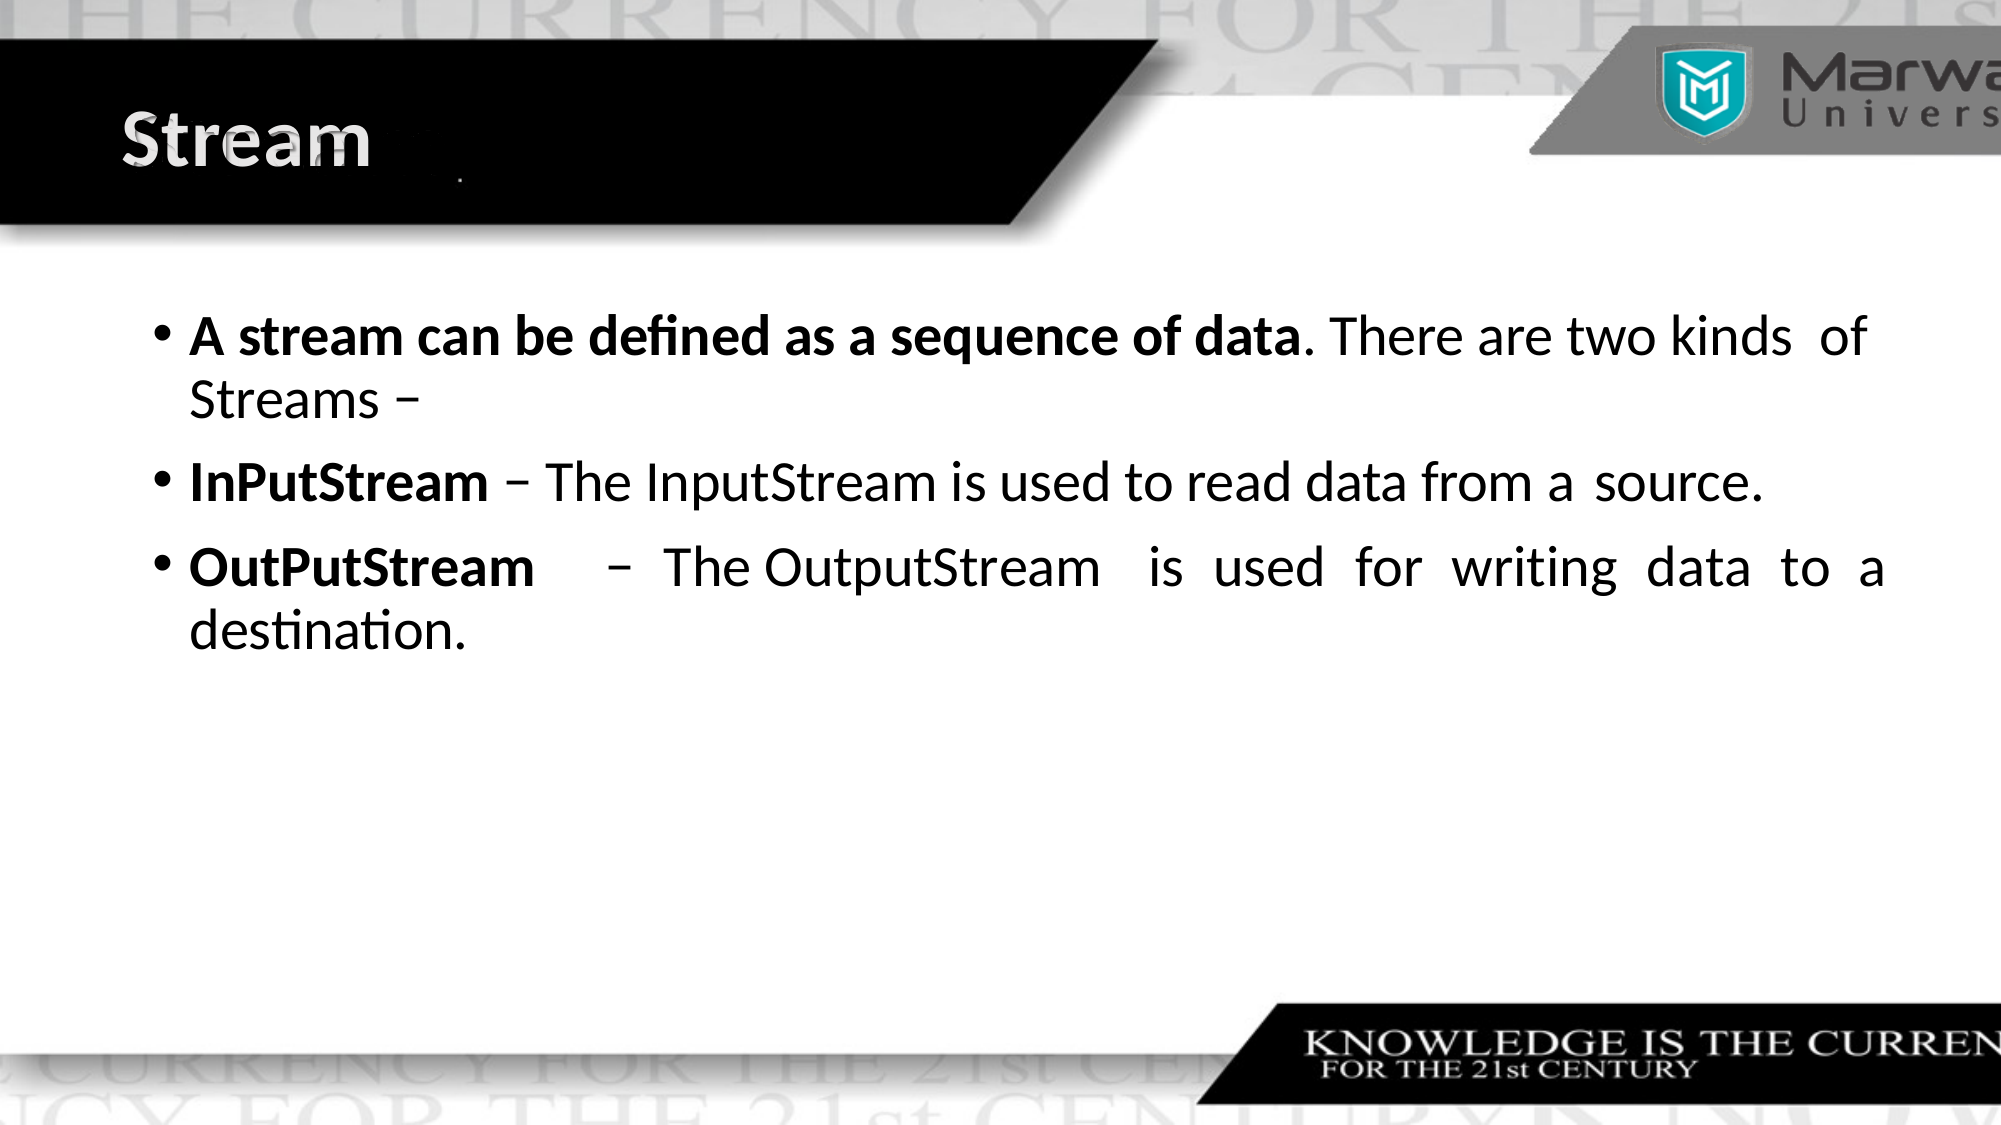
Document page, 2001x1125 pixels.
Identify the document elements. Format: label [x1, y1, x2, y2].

text_box [0, 0, 2000, 1125]
